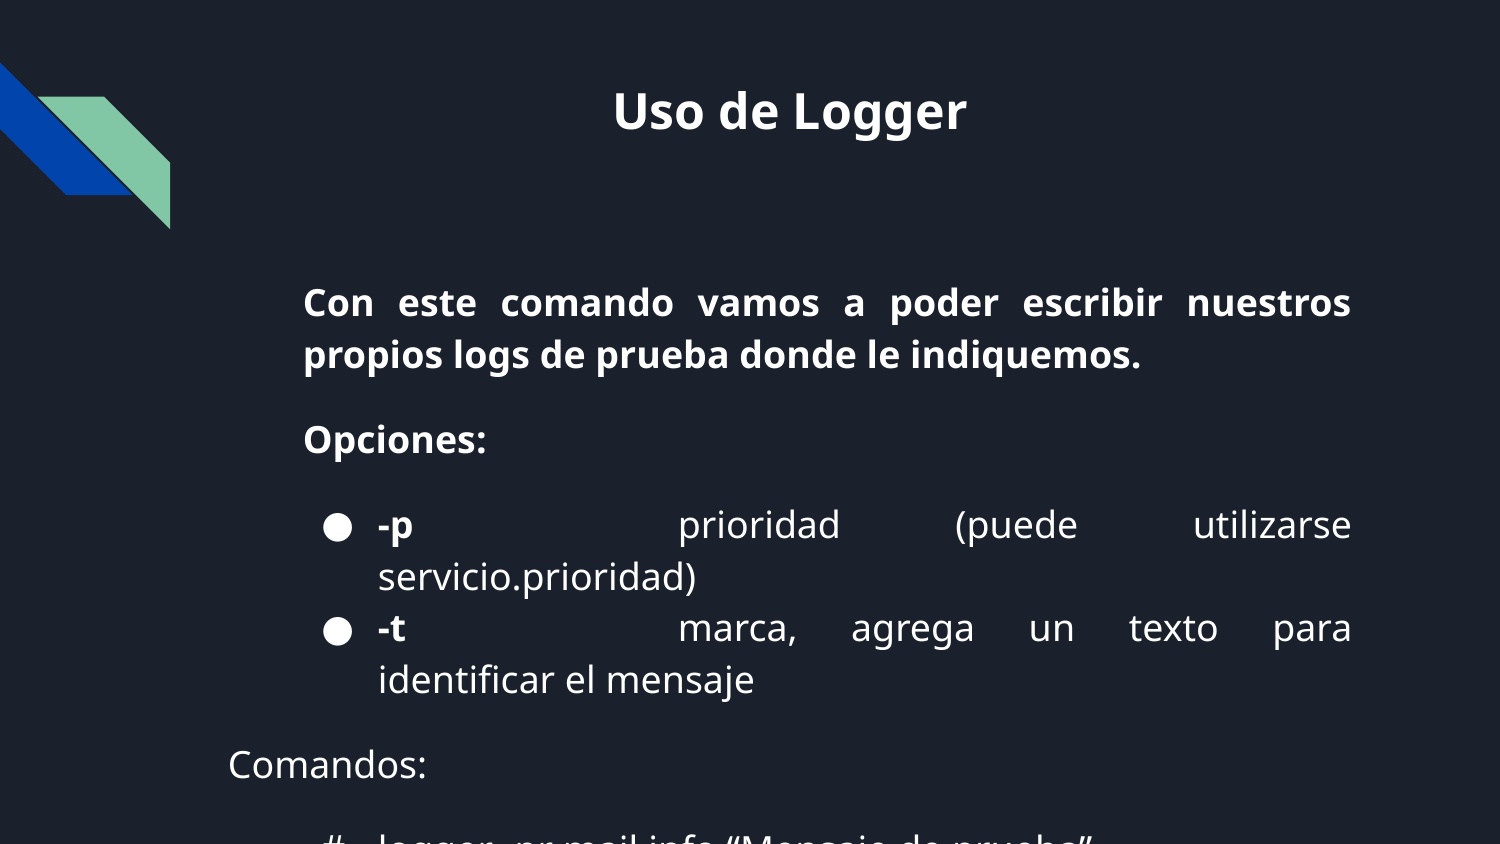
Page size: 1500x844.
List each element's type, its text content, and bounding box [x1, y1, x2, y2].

list Con este comando vamos a poder escribir nuestros propios logs de prueba donde le indiquemos. Opciones: -p prioridad (puede utilizarse servicio.prioridad) -t marca, agrega un texto para identificar el mensaje Comandos: logger -pr mail.info “Mensaje de prueba” tail /var/log/mail.log [212, 257, 1368, 844]
title Uso de Logger [212, 64, 1368, 215]
